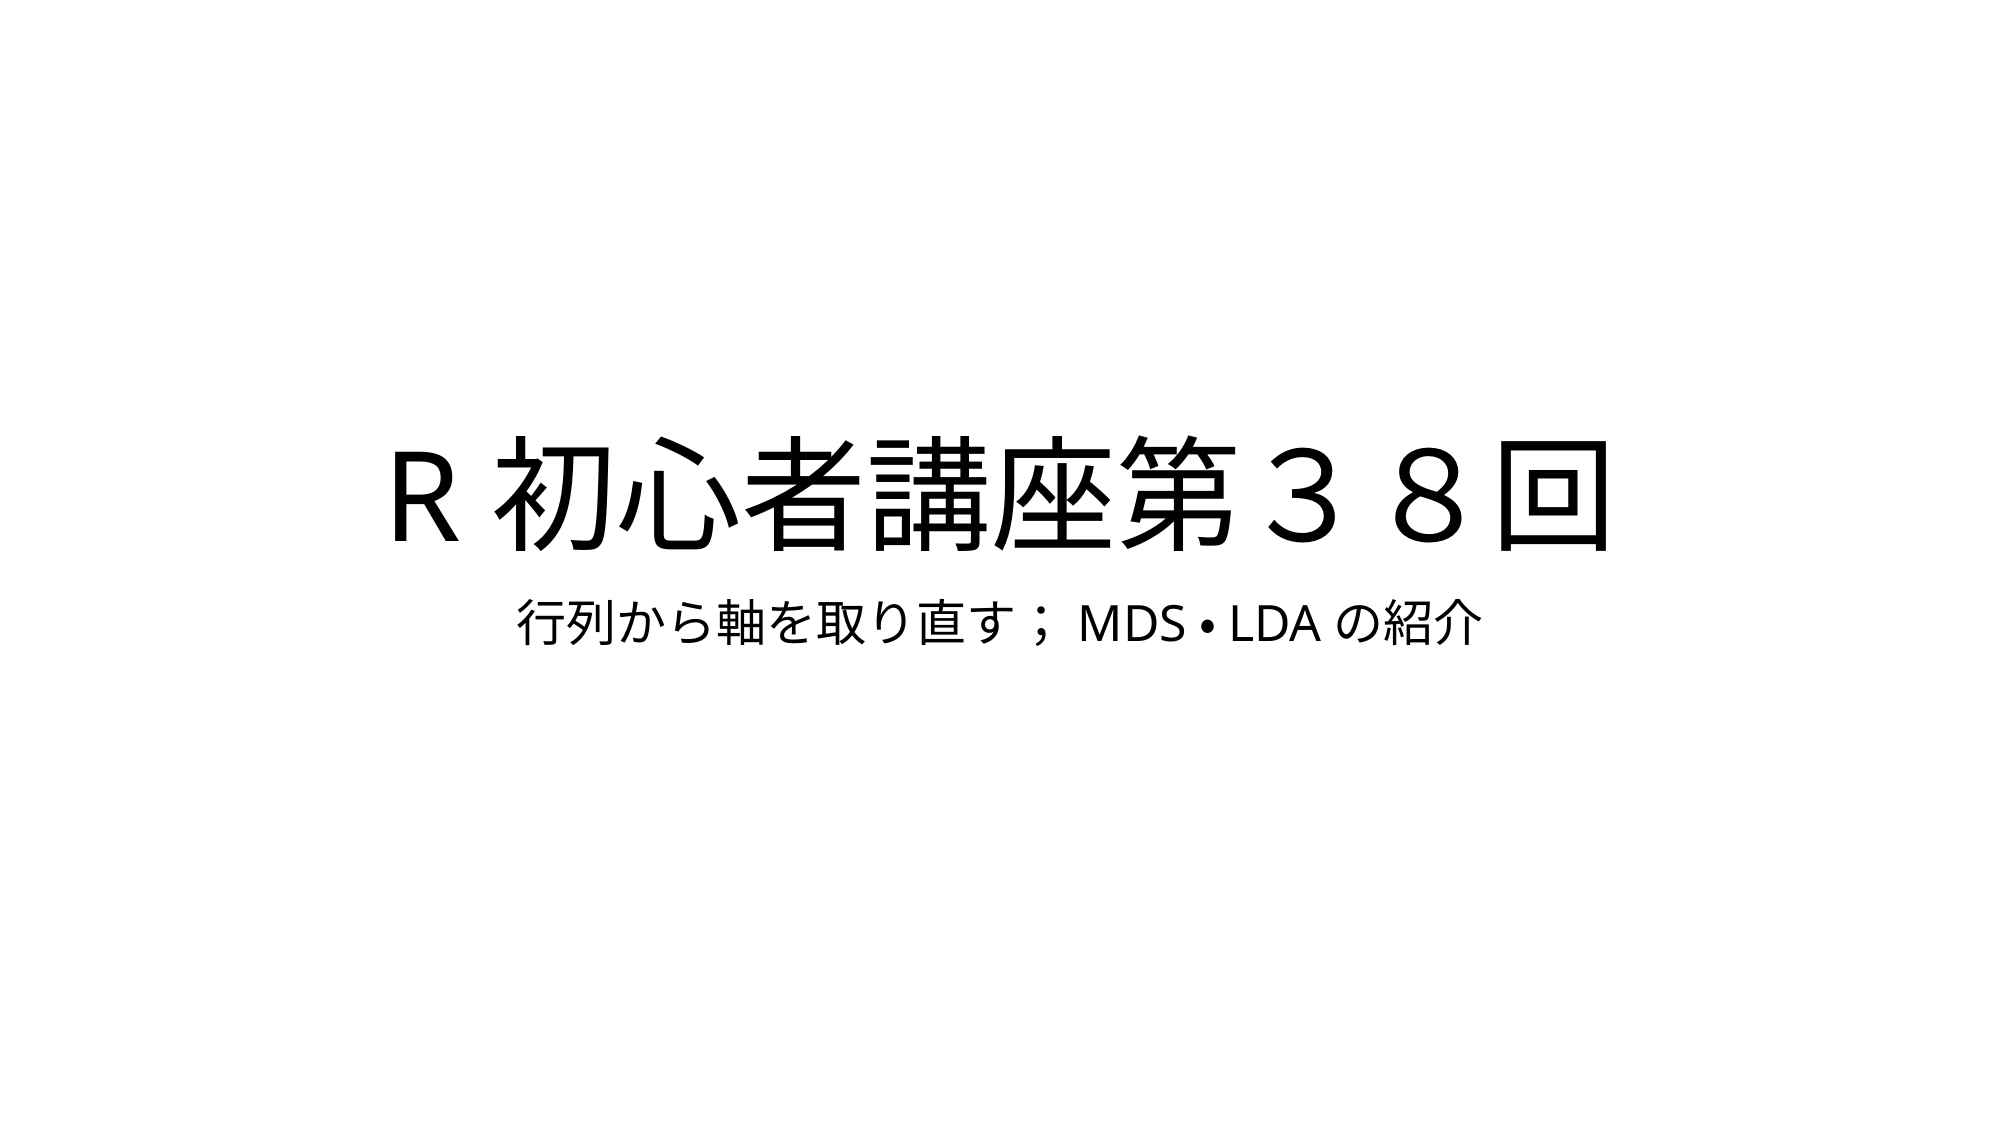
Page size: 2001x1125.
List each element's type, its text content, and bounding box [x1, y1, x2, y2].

title R初心者講座第３８回 [249, 184, 1750, 576]
subtitle 行列から軸を取り直す；MDS・LDAの紹介 [249, 590, 1750, 863]
